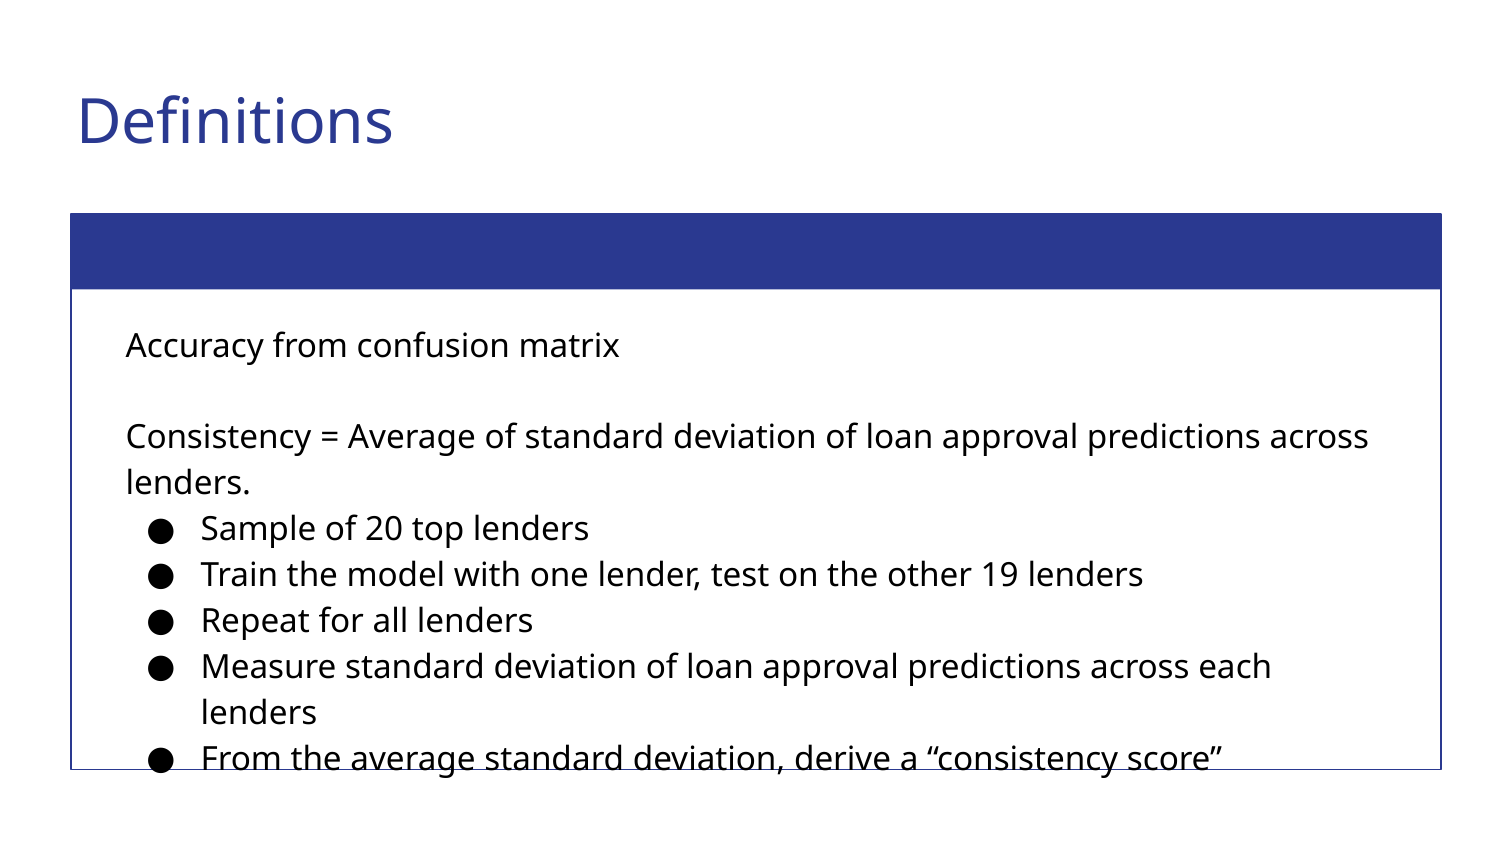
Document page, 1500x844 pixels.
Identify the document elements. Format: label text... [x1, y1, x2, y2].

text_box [70, 213, 1442, 770]
title Definitions [61, 65, 1459, 166]
